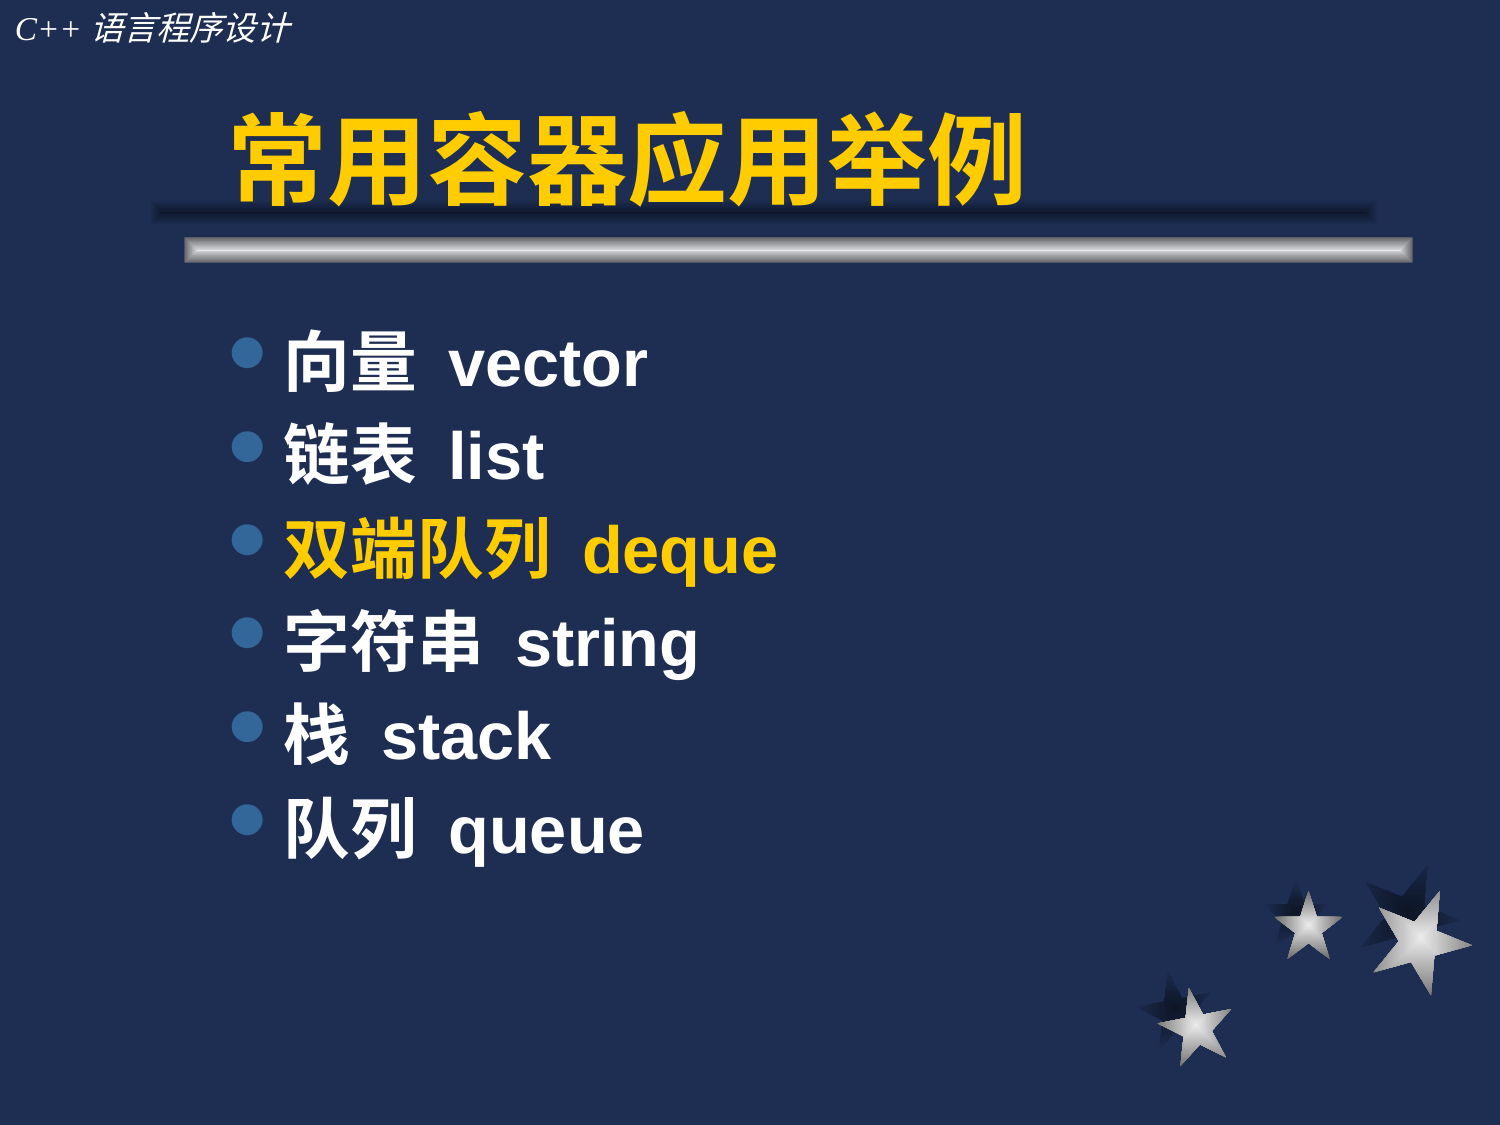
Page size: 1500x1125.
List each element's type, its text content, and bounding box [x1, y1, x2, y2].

title 常用容器应用举例 [212, 37, 1388, 226]
list 向量 vector 链表 list 双端队列 deque 字符串 string 栈 stack 队列 queue [212, 312, 1401, 988]
